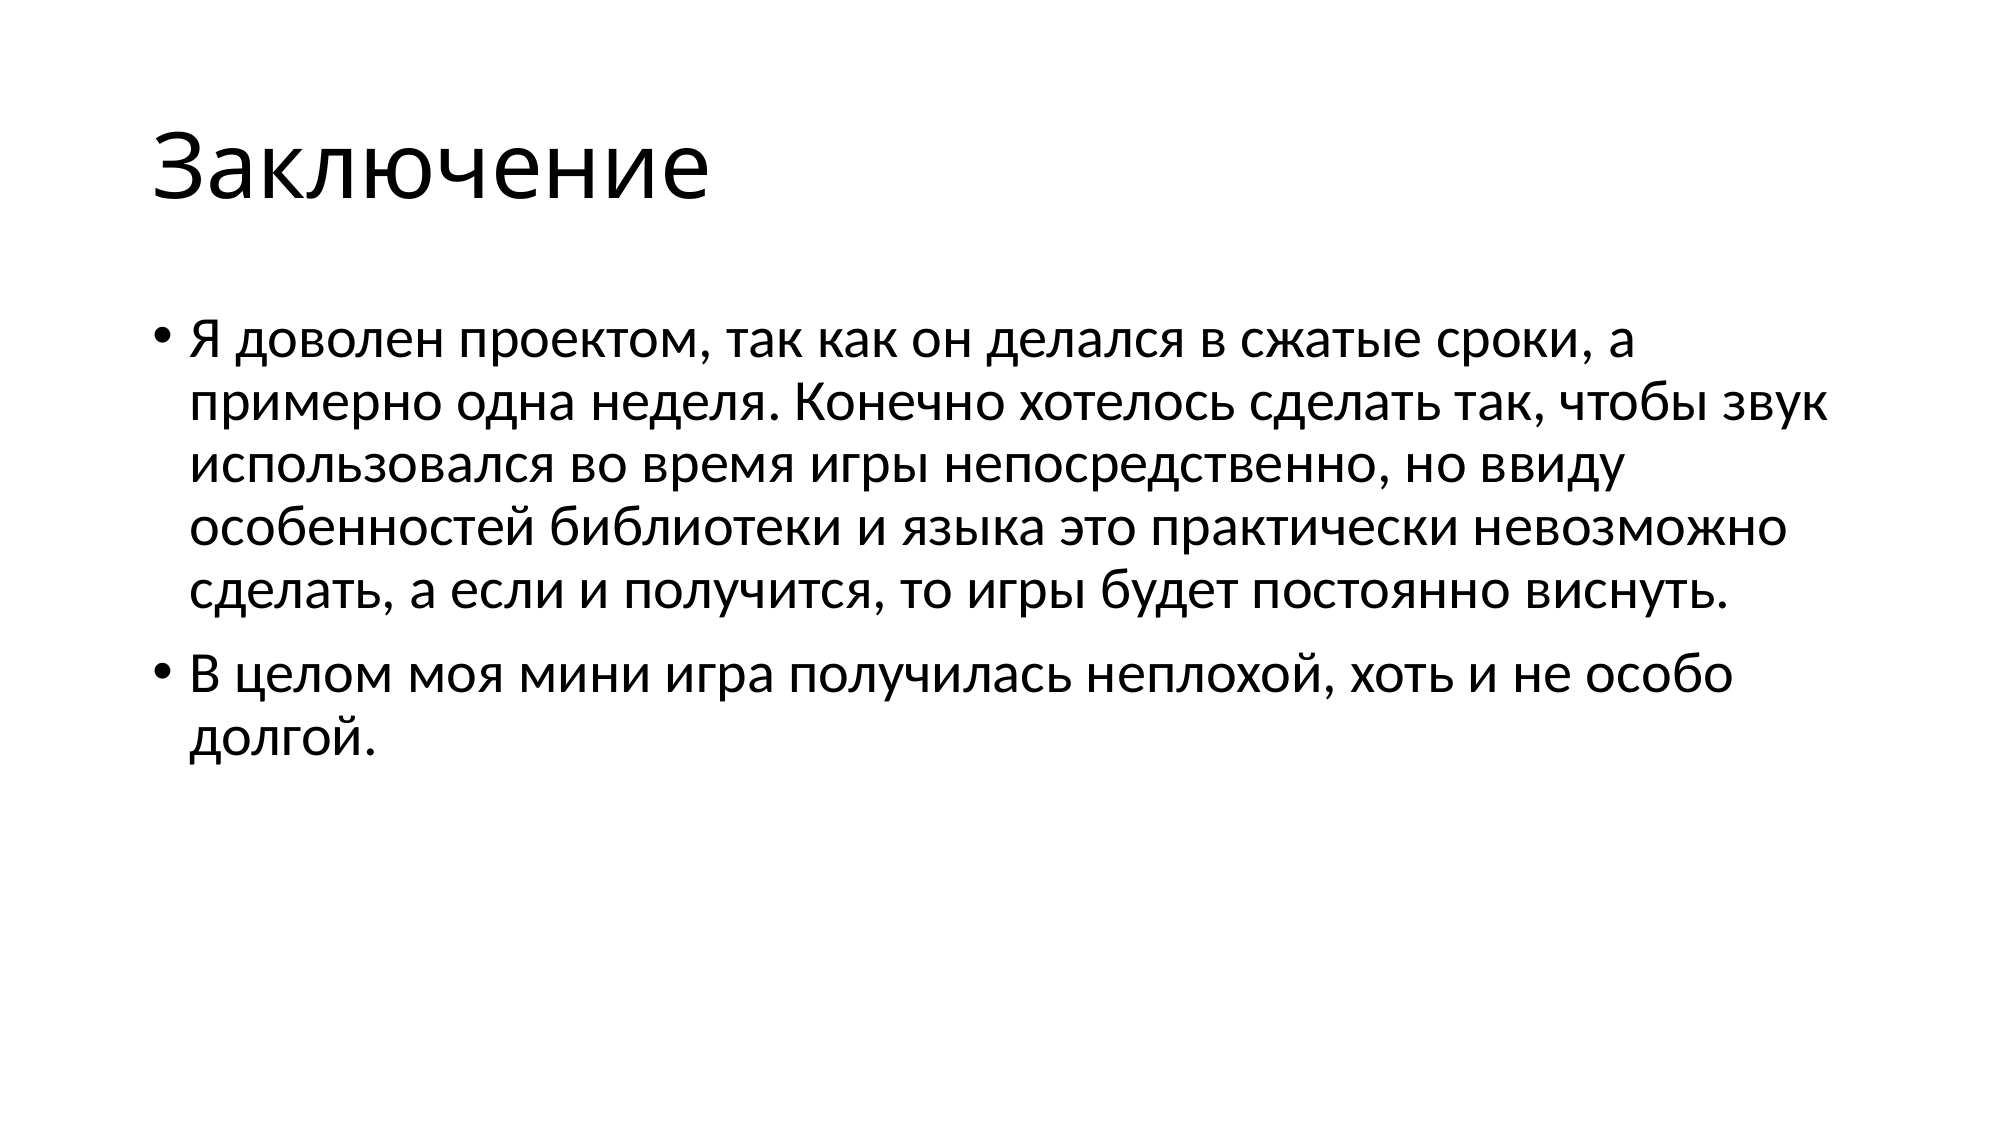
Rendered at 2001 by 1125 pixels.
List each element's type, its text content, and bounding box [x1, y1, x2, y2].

list Я доволен проектом, так как он делался в сжатые сроки, а примерно одна неделя. Конечно хотелось сделать так, чтобы звук использовался во время игры непосредственно, но ввиду особенностей библиотеки и языка это практически невозможно сделать, а если и получится, то игры будет постоянно виснуть. В целом моя мини игра получилась неплохой, хоть и не особо долгой. [137, 299, 1863, 1014]
title Заключение [137, 59, 1863, 278]
